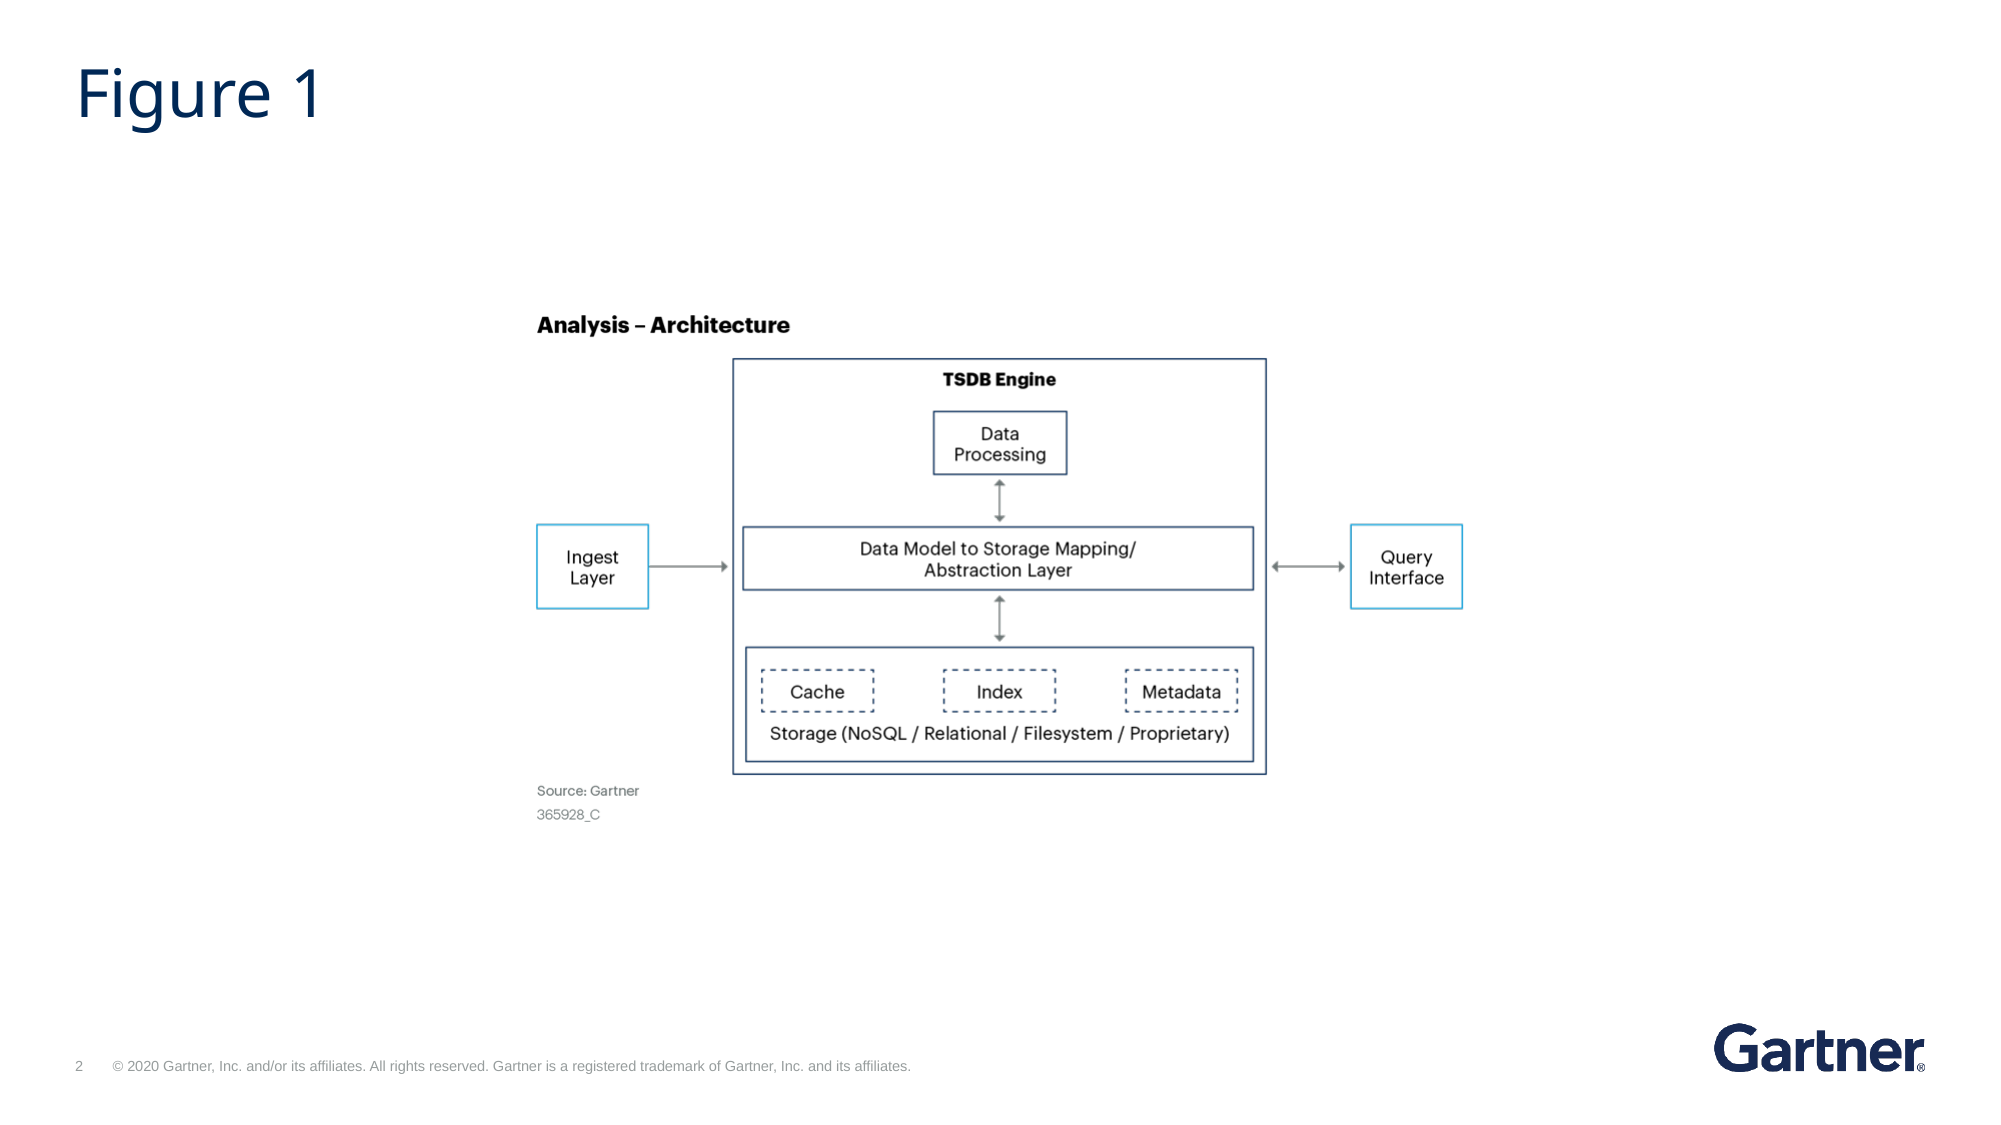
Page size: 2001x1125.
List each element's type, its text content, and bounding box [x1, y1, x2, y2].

picture [512, 290, 1487, 834]
picture [1714, 1023, 1925, 1072]
title Figure 1 [75, 60, 1925, 133]
